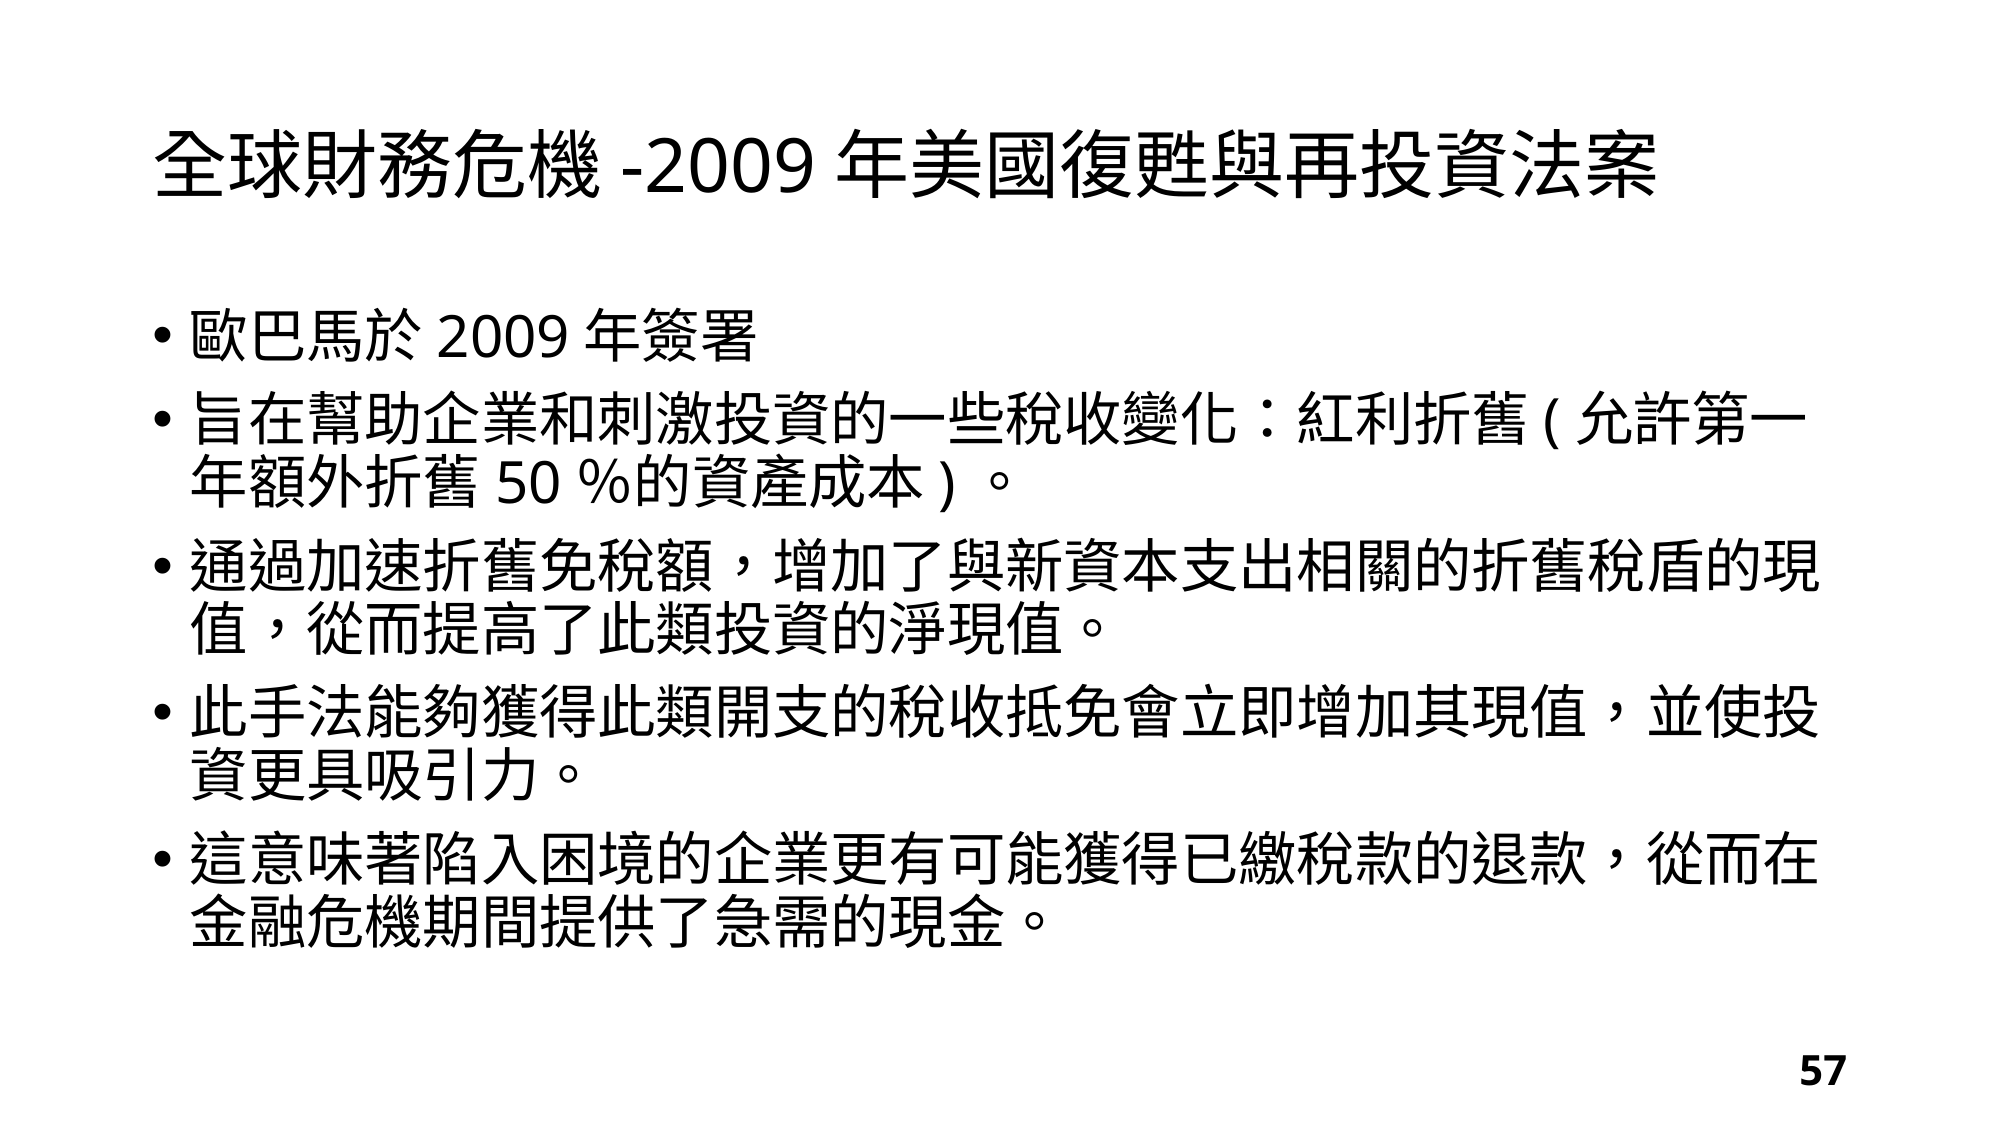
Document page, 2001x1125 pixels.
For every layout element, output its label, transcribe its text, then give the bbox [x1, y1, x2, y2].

slide_number 57 [1412, 1042, 1863, 1103]
title 全球財務危機-2009年美國復甦與再投資法案 [137, 59, 1863, 278]
list 歐巴馬於2009年簽署 旨在幫助企業和刺激投資的一些稅收變化：紅利折舊(允許第一年額外折舊50％的資產成本)。 通過加速折舊免稅額，增加了與新資本支出相關的折舊稅盾的現值，從而提高了此類投資的淨現值。 此手法能夠獲得此類開支的稅收抵免會立即增加其現值，並使投資更具吸引力。 這意味著陷入困境的企業更有可能獲得已繳稅款的退款，從而在金融危機期間提供了急需的現金。 [137, 299, 1863, 1014]
